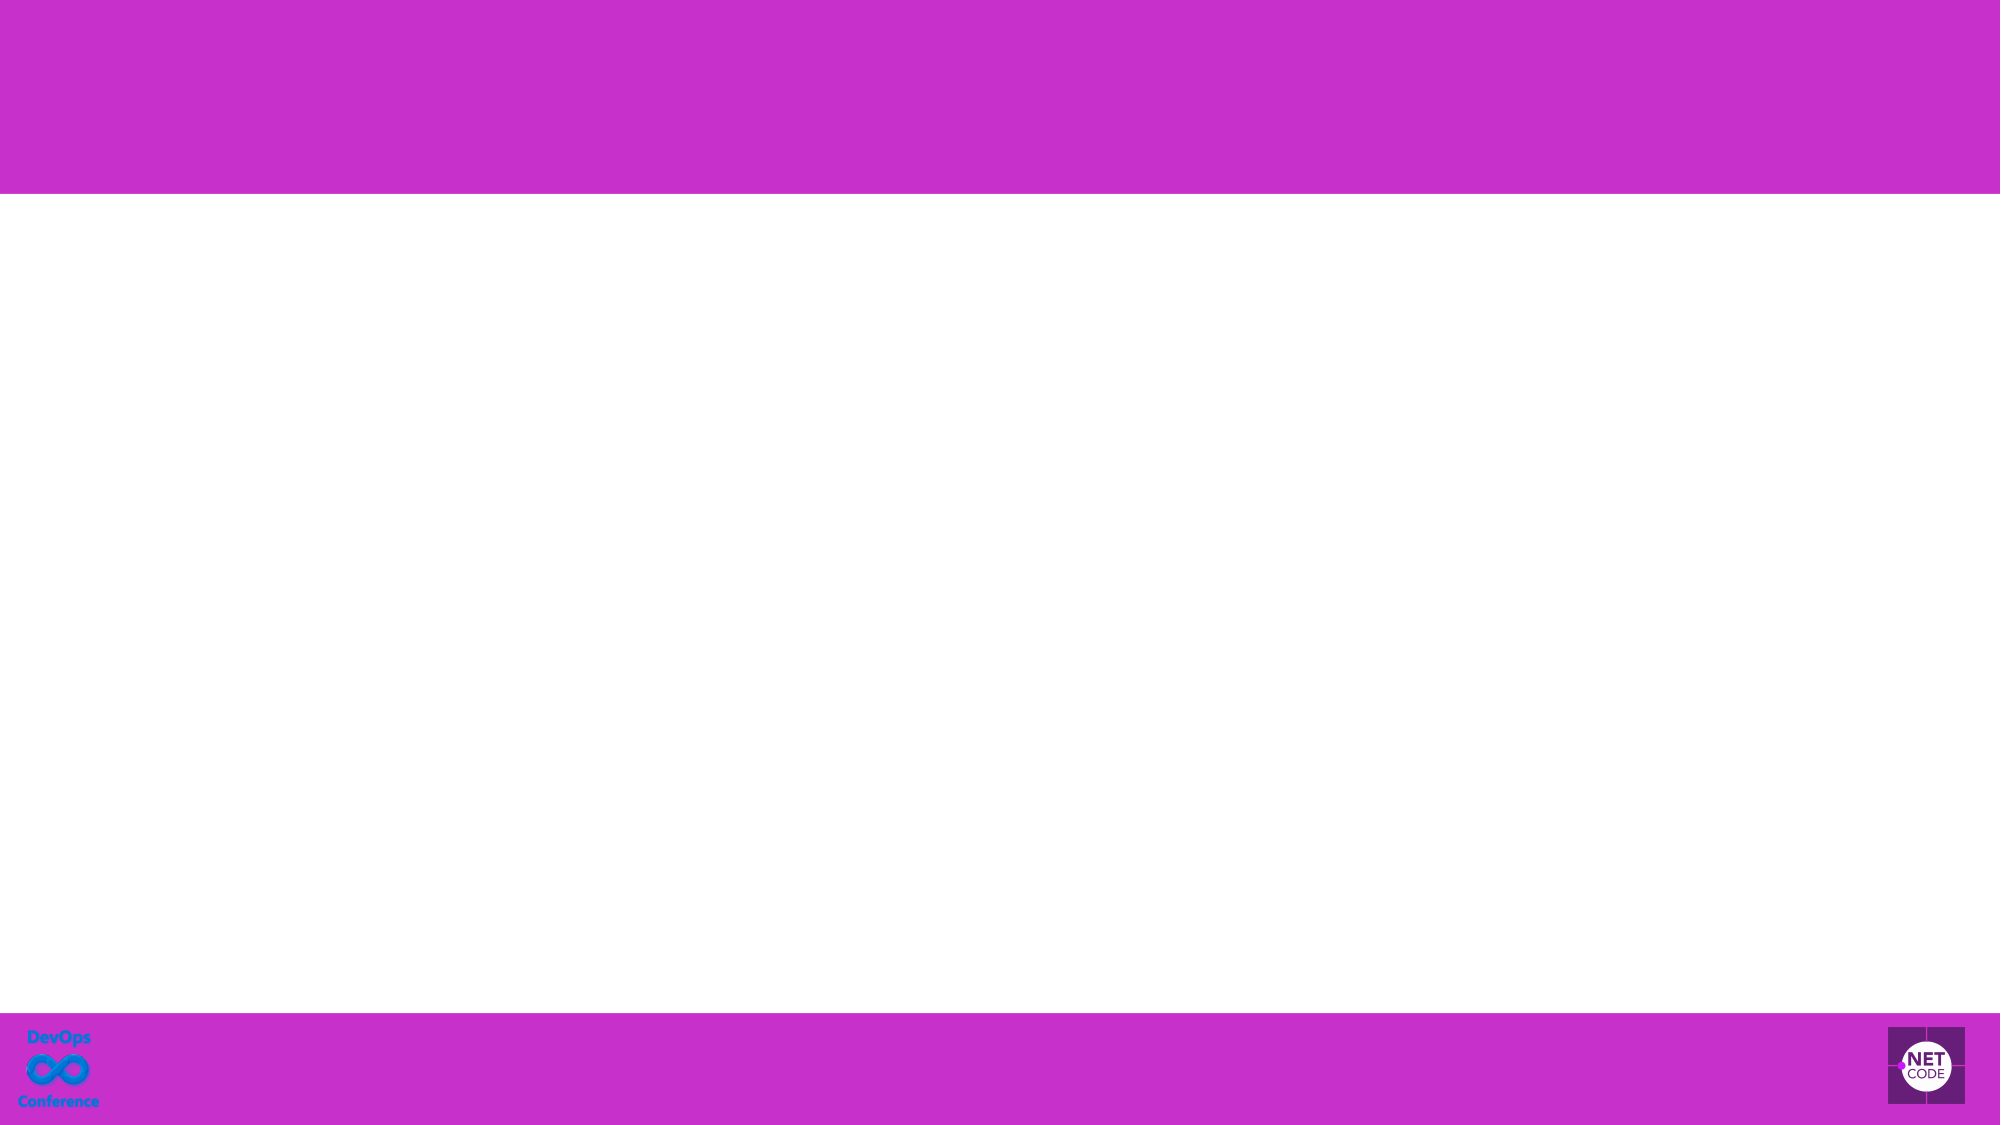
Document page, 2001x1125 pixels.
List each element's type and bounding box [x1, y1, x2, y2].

picture [15, 1027, 103, 1115]
picture [1888, 1027, 1965, 1104]
